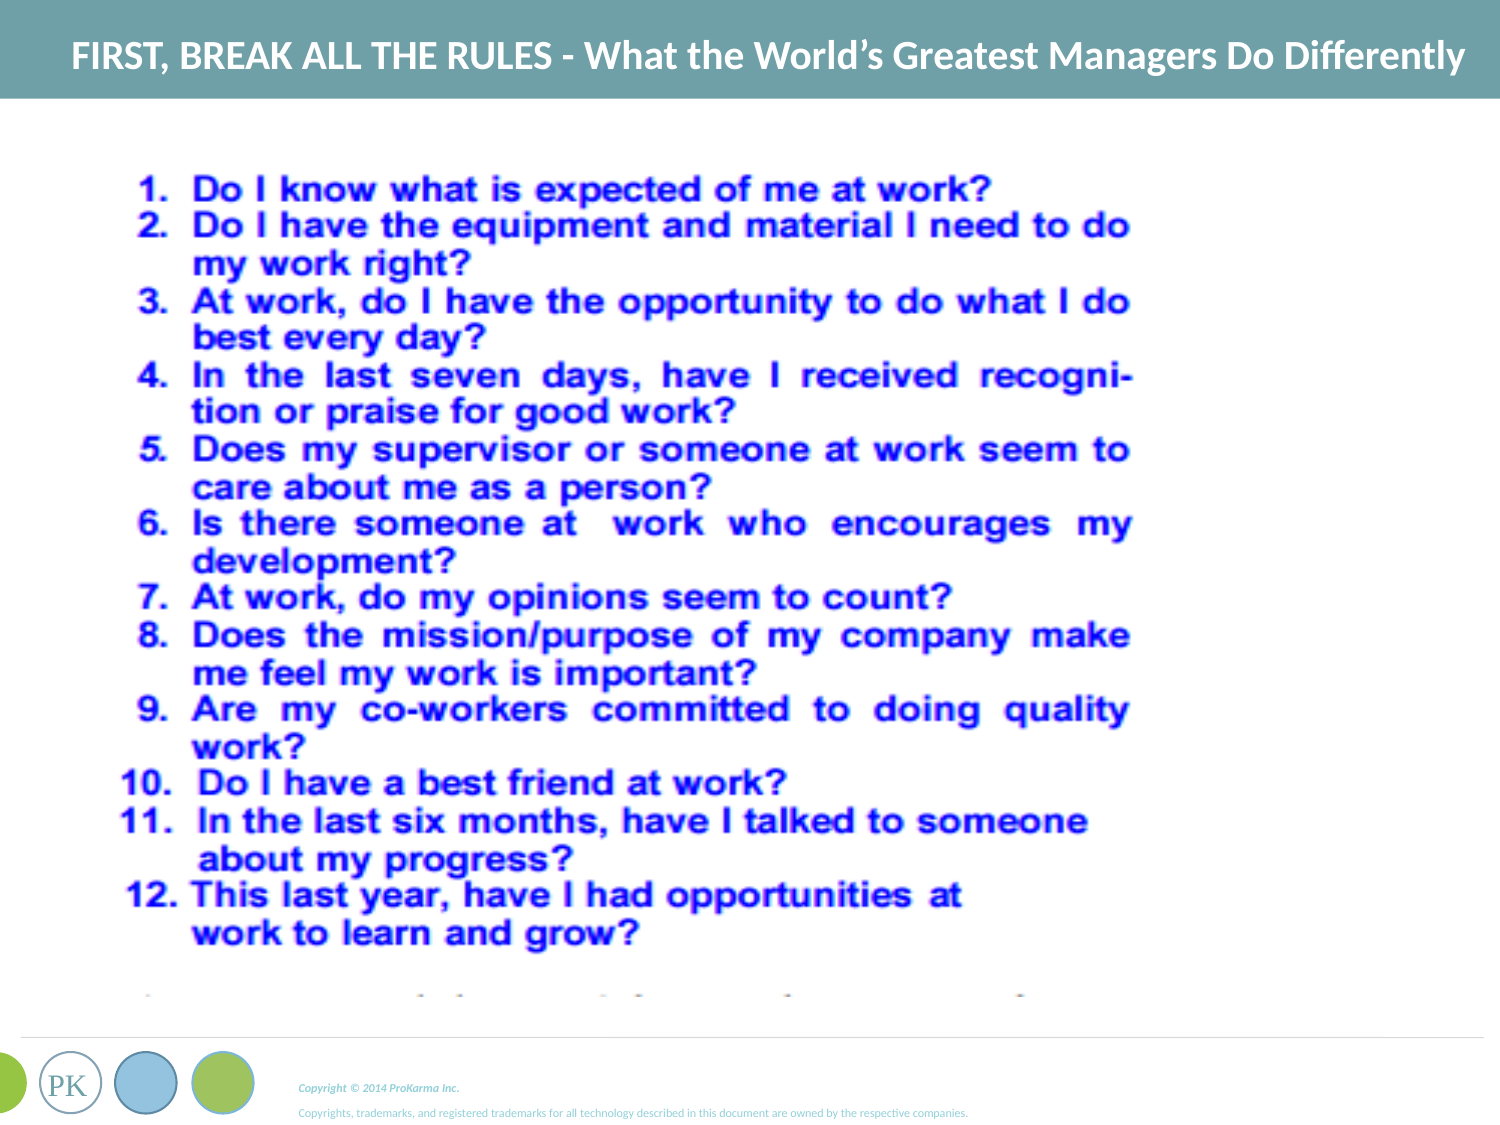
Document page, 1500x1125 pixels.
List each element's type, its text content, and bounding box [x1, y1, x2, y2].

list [24, 137, 1201, 997]
text_box FIRST, BREAK ALL THE RULES - What the World’s Greatest Managers Do Differently [37, 12, 1500, 93]
